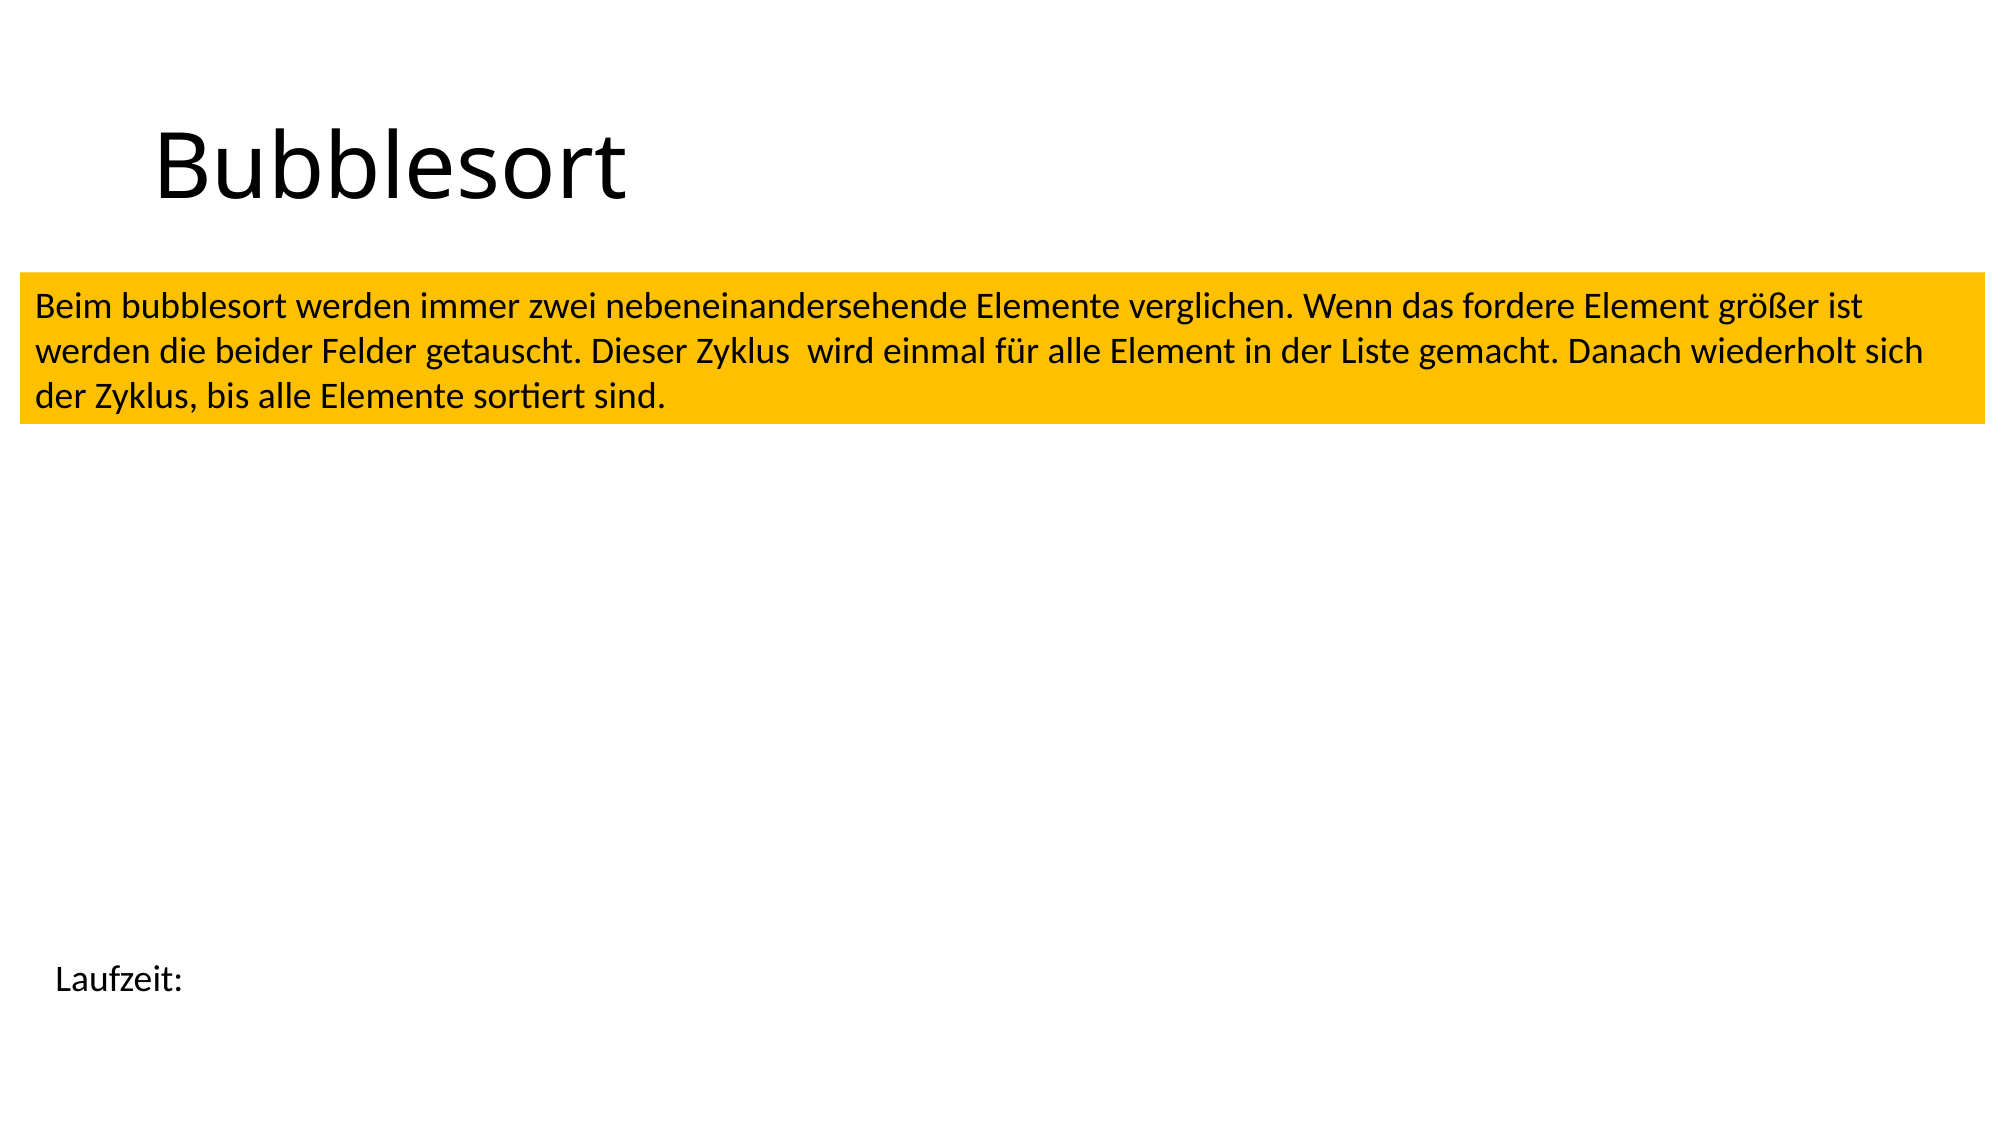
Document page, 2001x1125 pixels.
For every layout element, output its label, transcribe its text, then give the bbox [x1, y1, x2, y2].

text_box Beim bubblesort werden immer zwei nebeneinandersehende Elemente verglichen. Wenn das fordere Element größer ist werden die beider Felder getauscht. Dieser Zyklus wird einmal für alle Element in der Liste gemacht. Danach wiederholt sich der Zyklus, bis alle Elemente sortiert sind. [18, 270, 1987, 426]
title Bubblesort [137, 59, 1863, 270]
text_box Laufzeit: [40, 947, 199, 1007]
